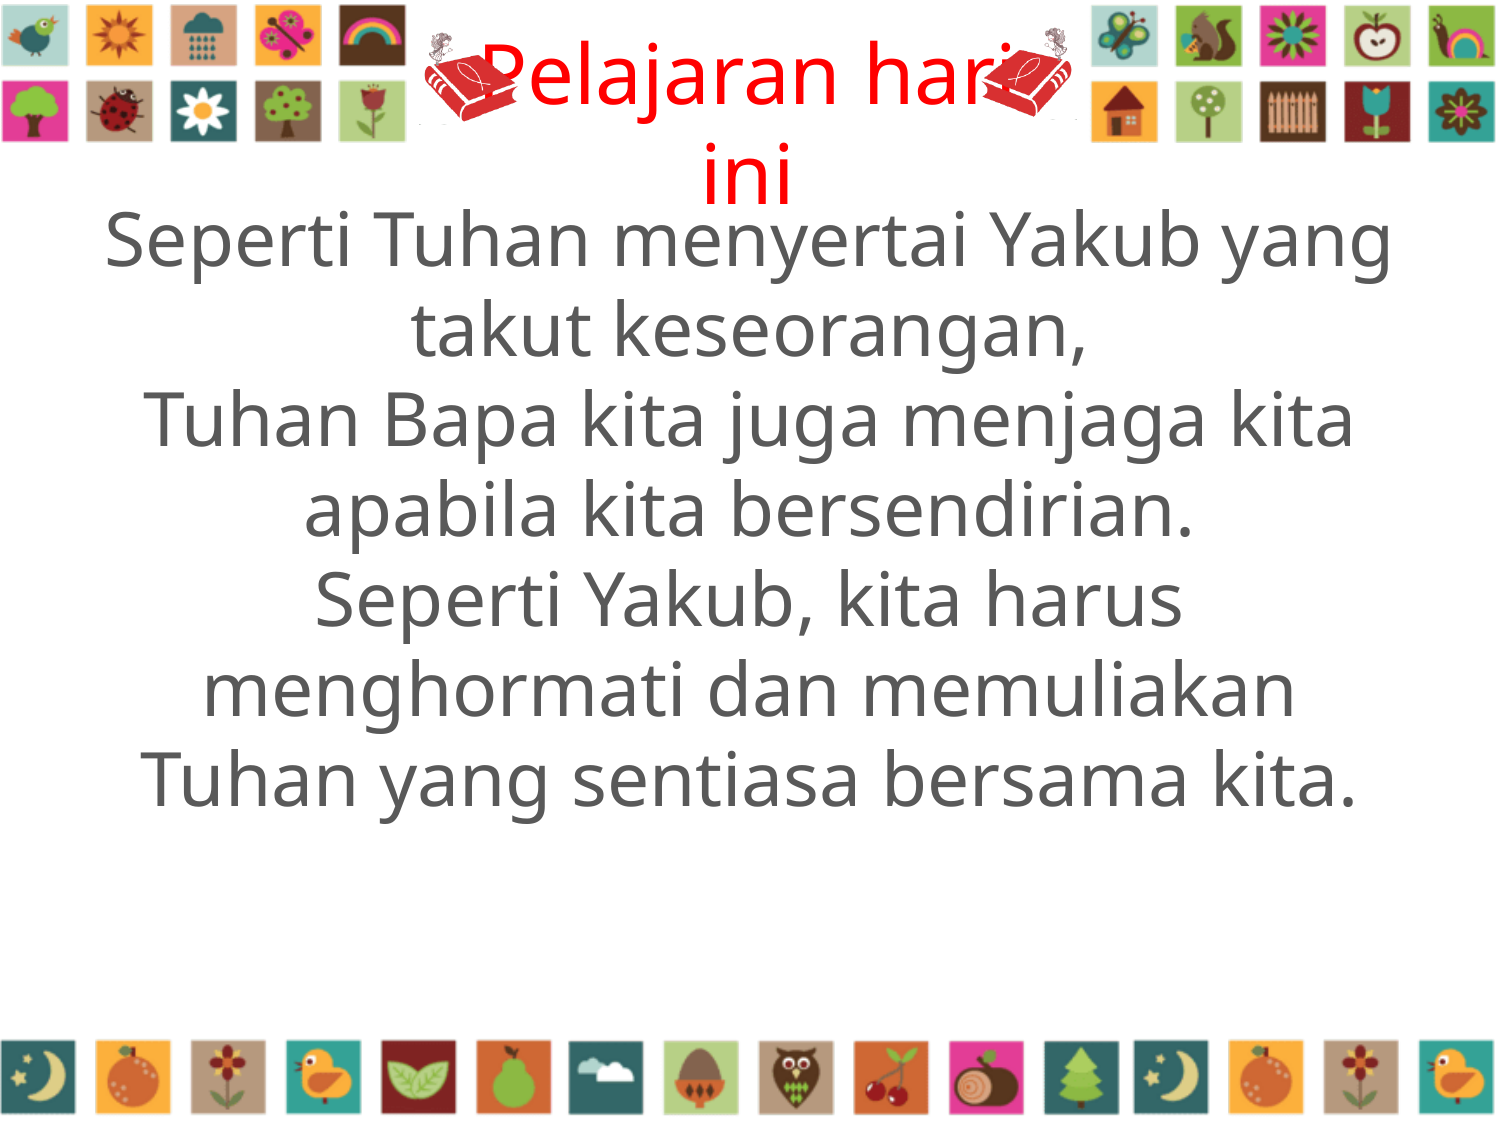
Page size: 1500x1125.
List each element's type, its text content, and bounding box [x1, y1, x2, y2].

picture [950, 3, 1500, 150]
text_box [0, 1028, 1500, 1118]
text_box Pelajaran hari ini [414, 13, 1080, 184]
text_box Seperti Tuhan menyertai Yakub yang takut keseorangan, Tuhan Bapa kita juga menjaga kita apabila kita bersendirian. Seperti Yakub, kita harus menghormati dan memuliakan Tuhan yang sentiasa bersama kita. [76, 184, 1424, 920]
picture [0, 3, 550, 150]
